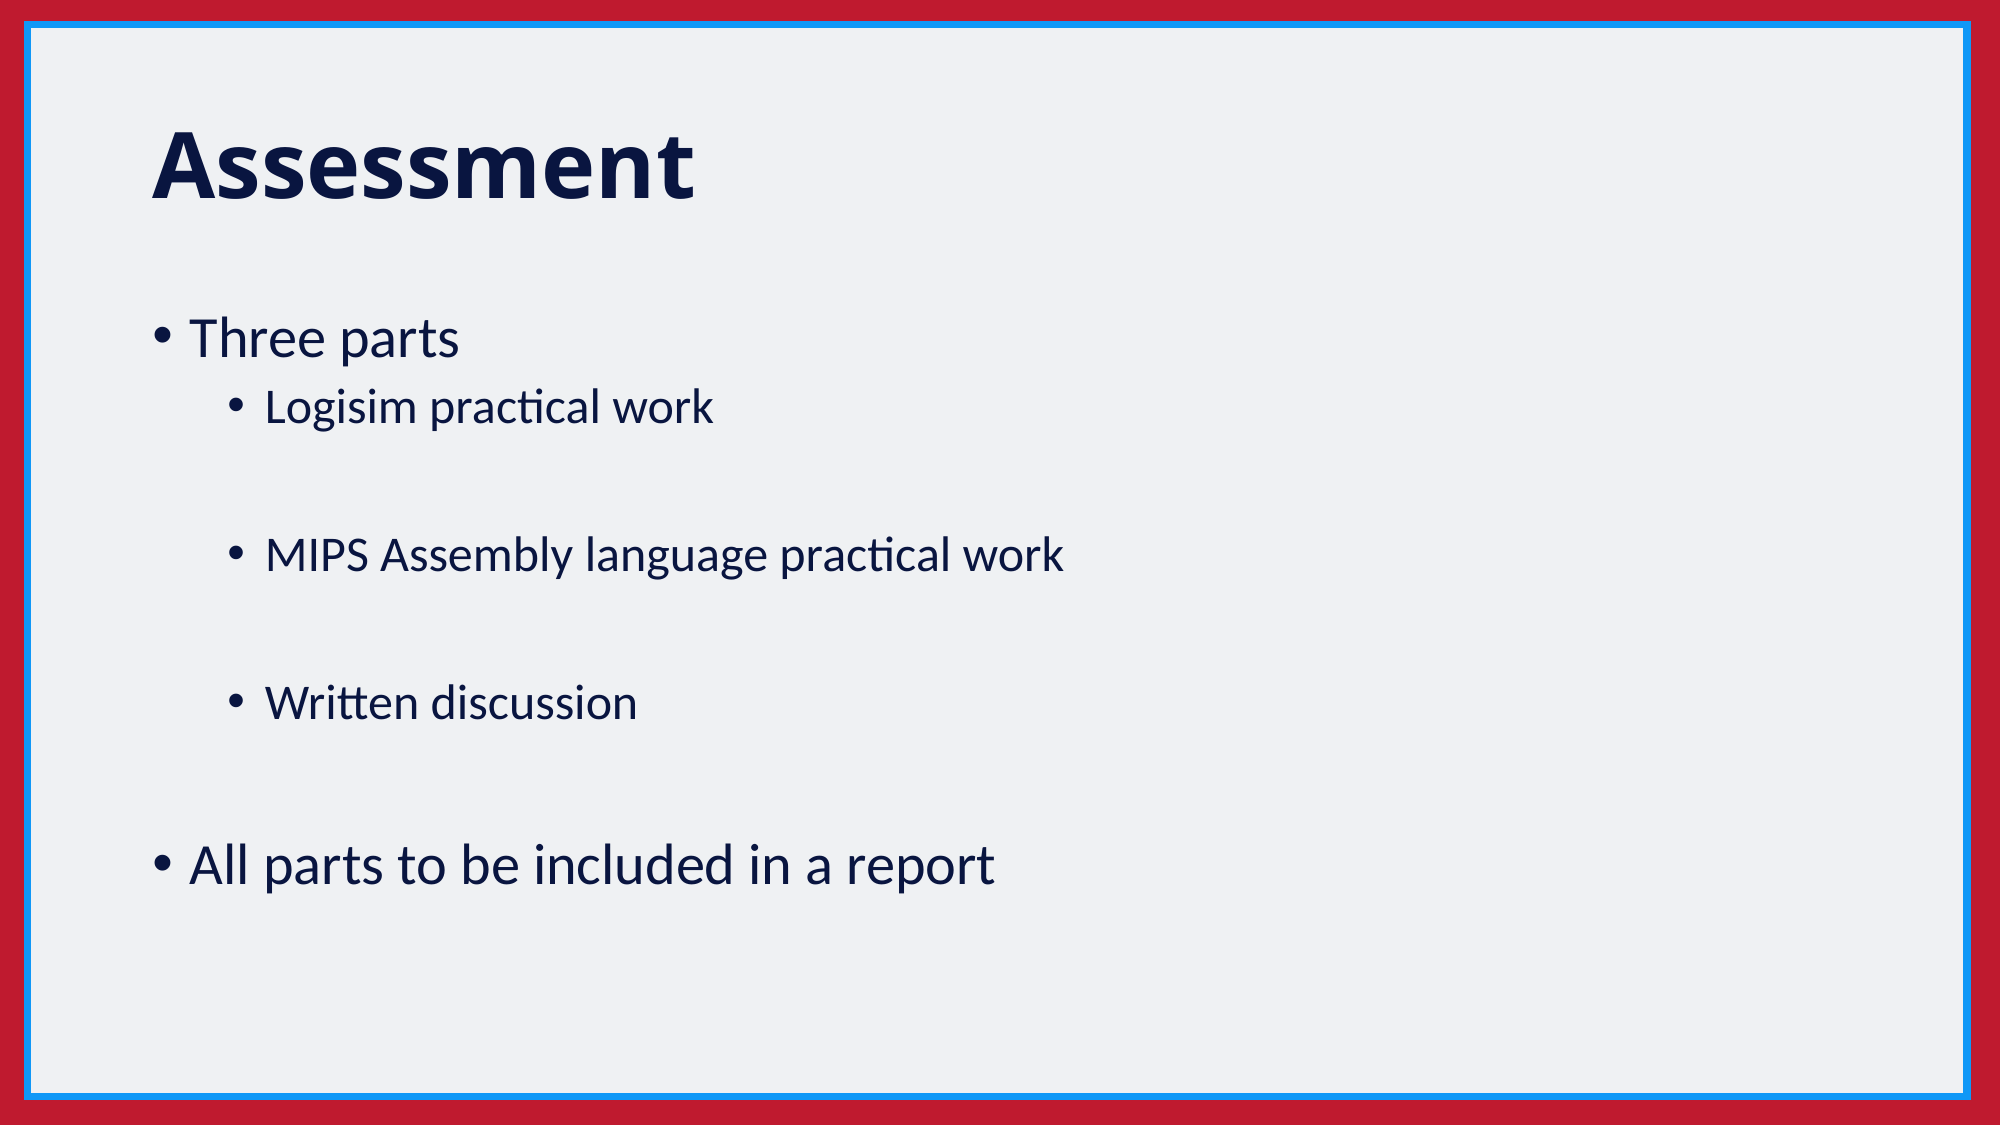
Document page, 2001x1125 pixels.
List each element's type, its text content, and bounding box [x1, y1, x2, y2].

list Three parts Logisim practical work MIPS Assembly language practical work Written discussion All parts to be included in a report [137, 299, 1863, 1014]
title Assessment [137, 59, 1863, 278]
